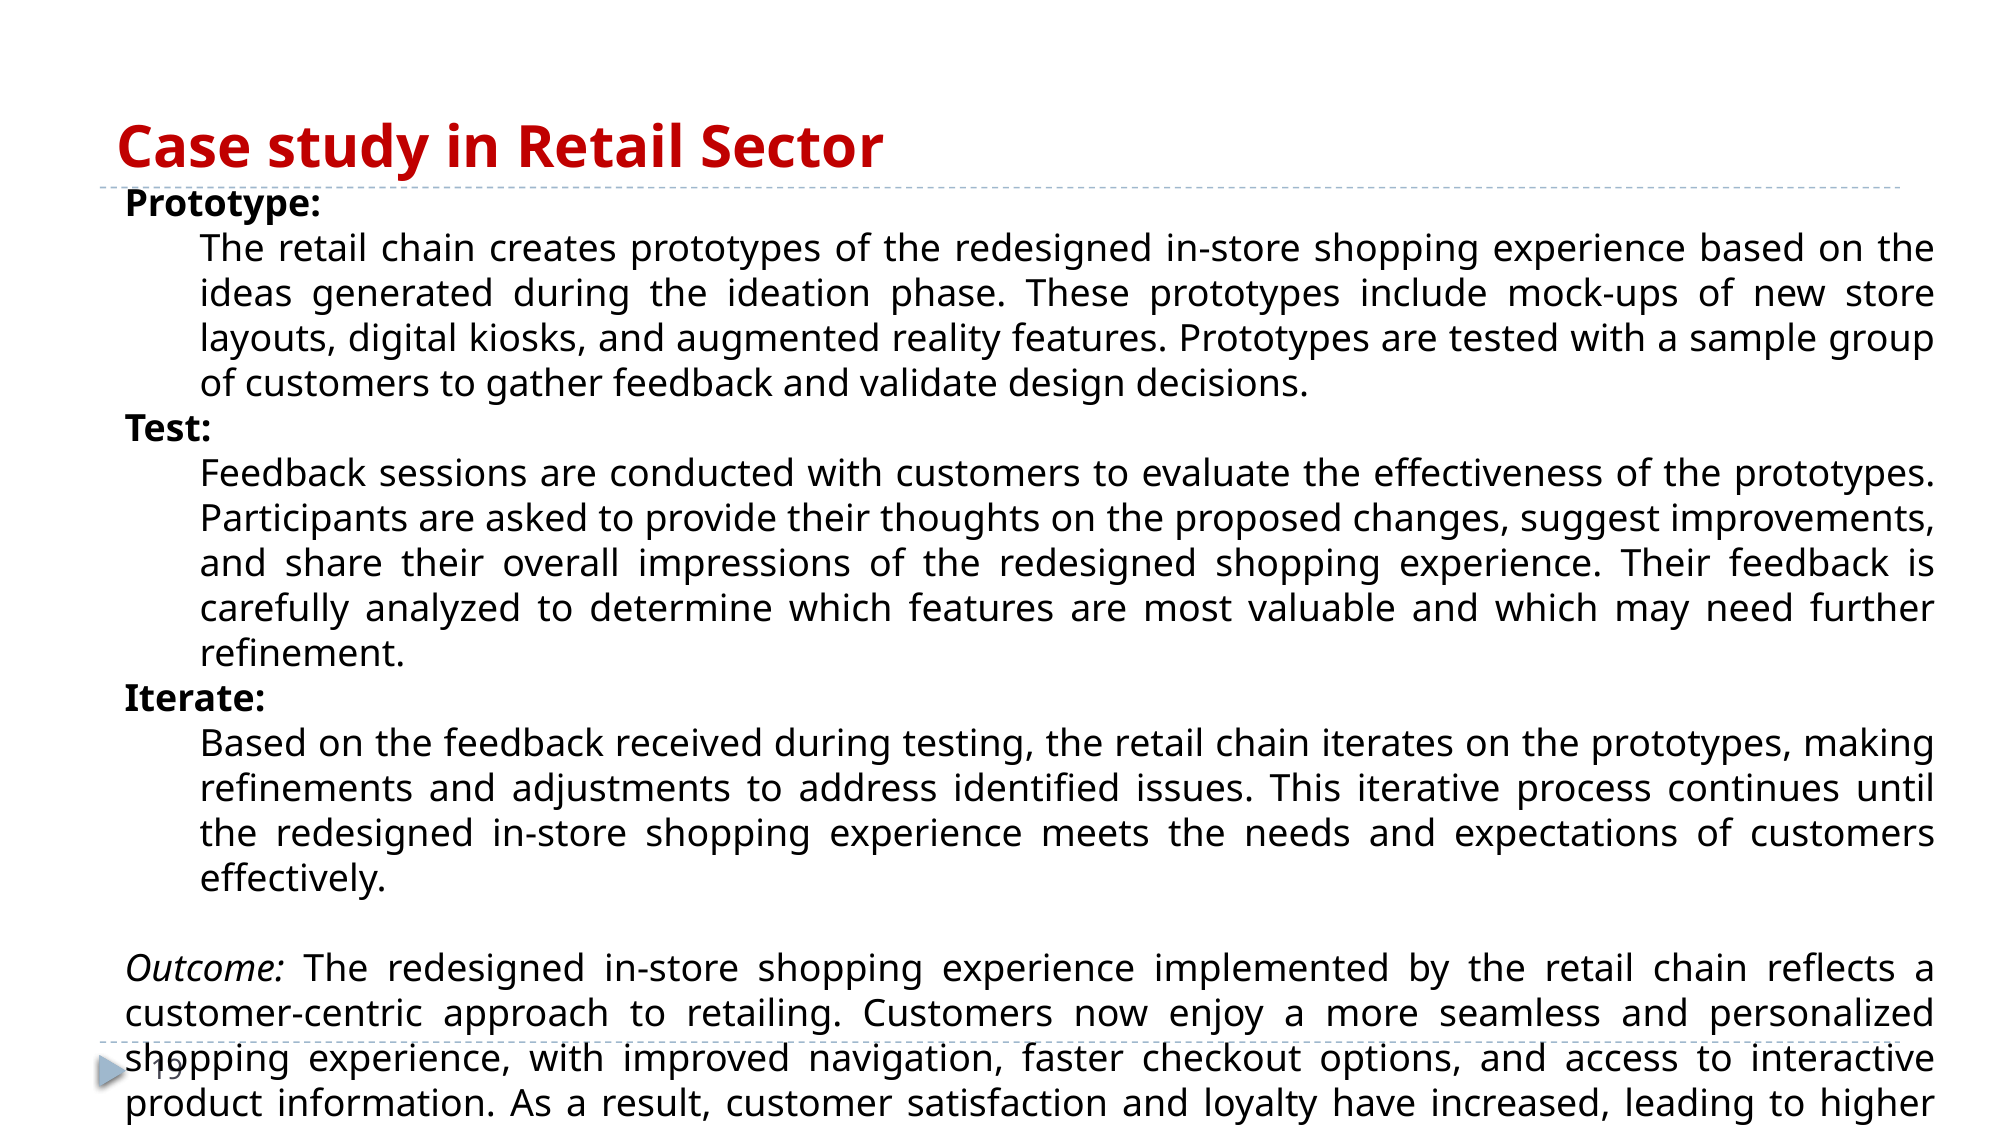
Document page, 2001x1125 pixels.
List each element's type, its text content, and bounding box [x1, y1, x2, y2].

text_box Prototype: The retail chain creates prototypes of the redesigned in-store shopping experience based on the ideas generated during the ideation phase. These prototypes include mock-ups of new store layouts, digital kiosks, and augmented reality features. Prototypes are tested with a sample group of customers to gather feedback and validate design decisions. Test: Feedback sessions are conducted with customers to evaluate the effectiveness of the prototypes. Participants are asked to provide their thoughts on the proposed changes, suggest improvements, and share their overall impressions of the redesigned shopping experience. Their feedback is carefully analyzed to determine which features are most valuable and which may need further refinement. Iterate: Based on the feedback received during testing, the retail chain iterates on the prototypes, making refinements and adjustments to address identified issues. This iterative process continues until the redesigned in-store shopping experience meets the needs and expectations of customers effectively. Outcome: The redesigned in-store shopping experience implemented by the retail chain reflects a customer-centric approach to retailing. Customers now enjoy a more seamless and personalized shopping experience, with improved navigation, faster checkout options, and access to interactive product information. As a result, customer satisfaction and loyalty have increased, leading to higher foot traffic, sales, and overall profitability for the retail chain. [109, 171, 1952, 1125]
title Case study in Retail Sector [99, 37, 1900, 188]
